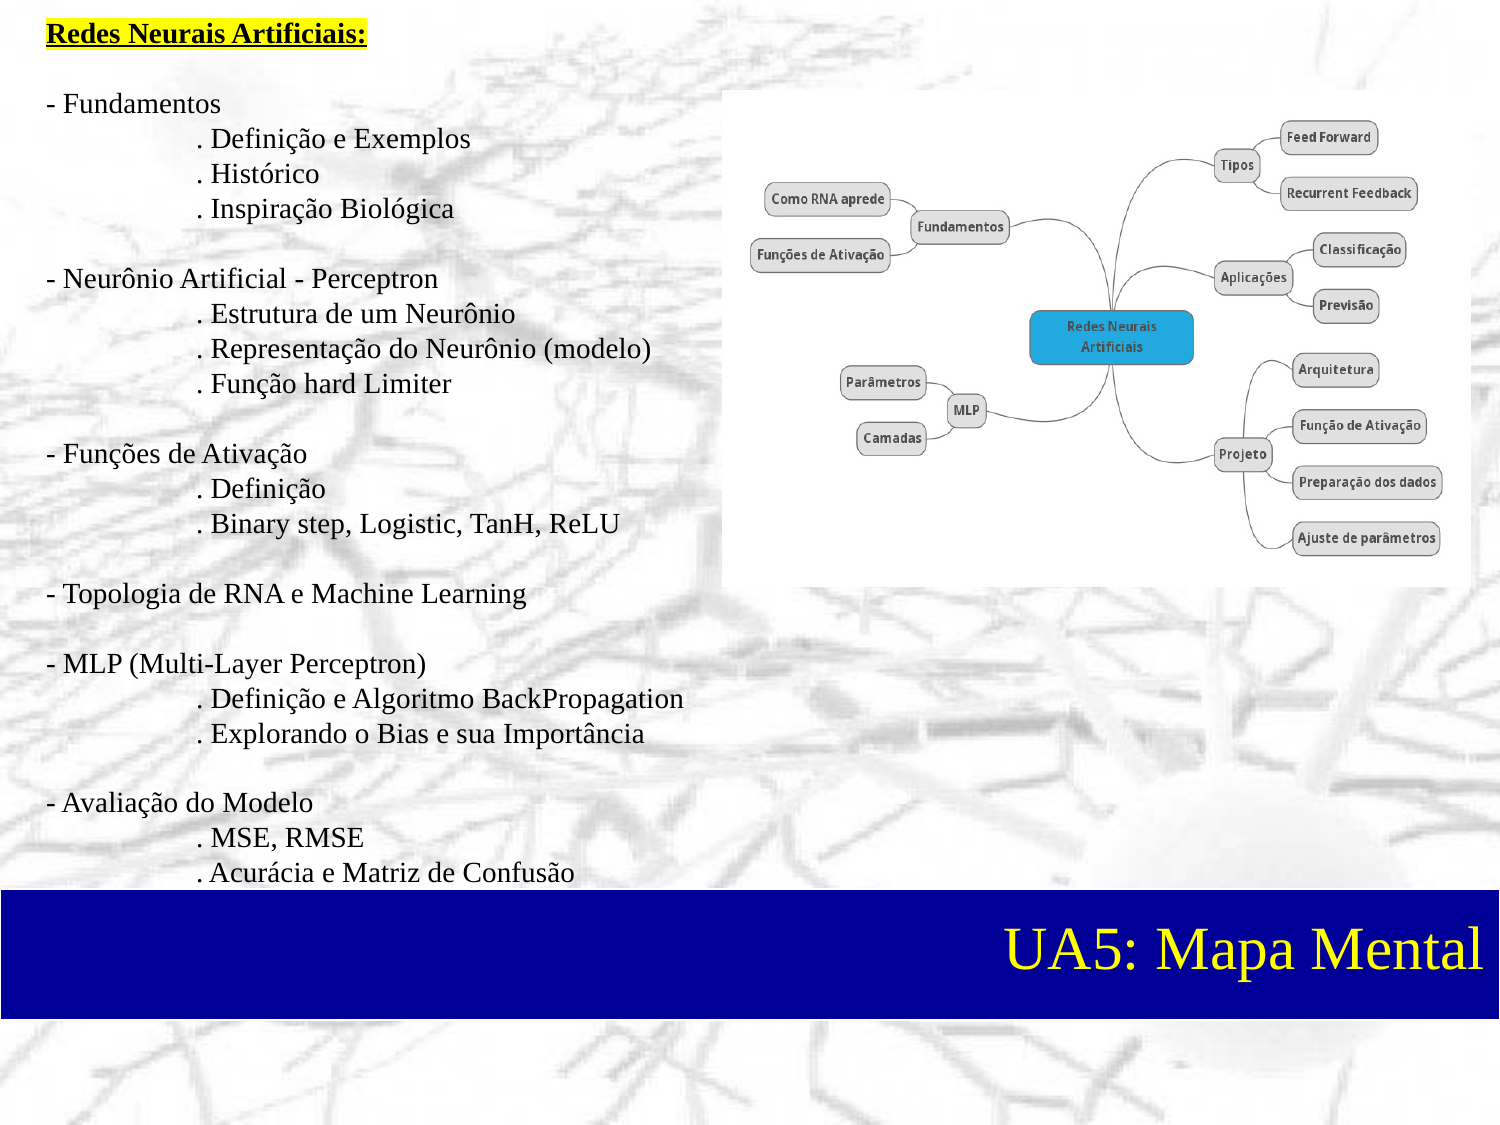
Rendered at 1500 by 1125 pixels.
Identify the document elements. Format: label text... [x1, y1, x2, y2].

picture [0, 0, 1500, 889]
text_box UA5: Mapa Mental [0, 889, 1500, 1021]
text_box Redes Neurais Artificiais: - Fundamentos . Definição e Exemplos . Histórico . Inspiração Biológica - Neurônio Artificial - Perceptron . Estrutura de um Neurônio . Representação do Neurônio (modelo) . Função hard Limiter - Funções de Ativação . Definição . Binary step, Logistic, TanH, ReLU - Topologia de RNA e Machine Learning - MLP (Multi-Layer Perceptron) . Definição e Algoritmo BackPropagation . Explorando o Bias e sua Importância - Avaliação do Modelo . MSE, RMSE . Acurácia e Matriz de Confusão [31, 7, 700, 896]
picture [0, 1021, 1500, 1125]
